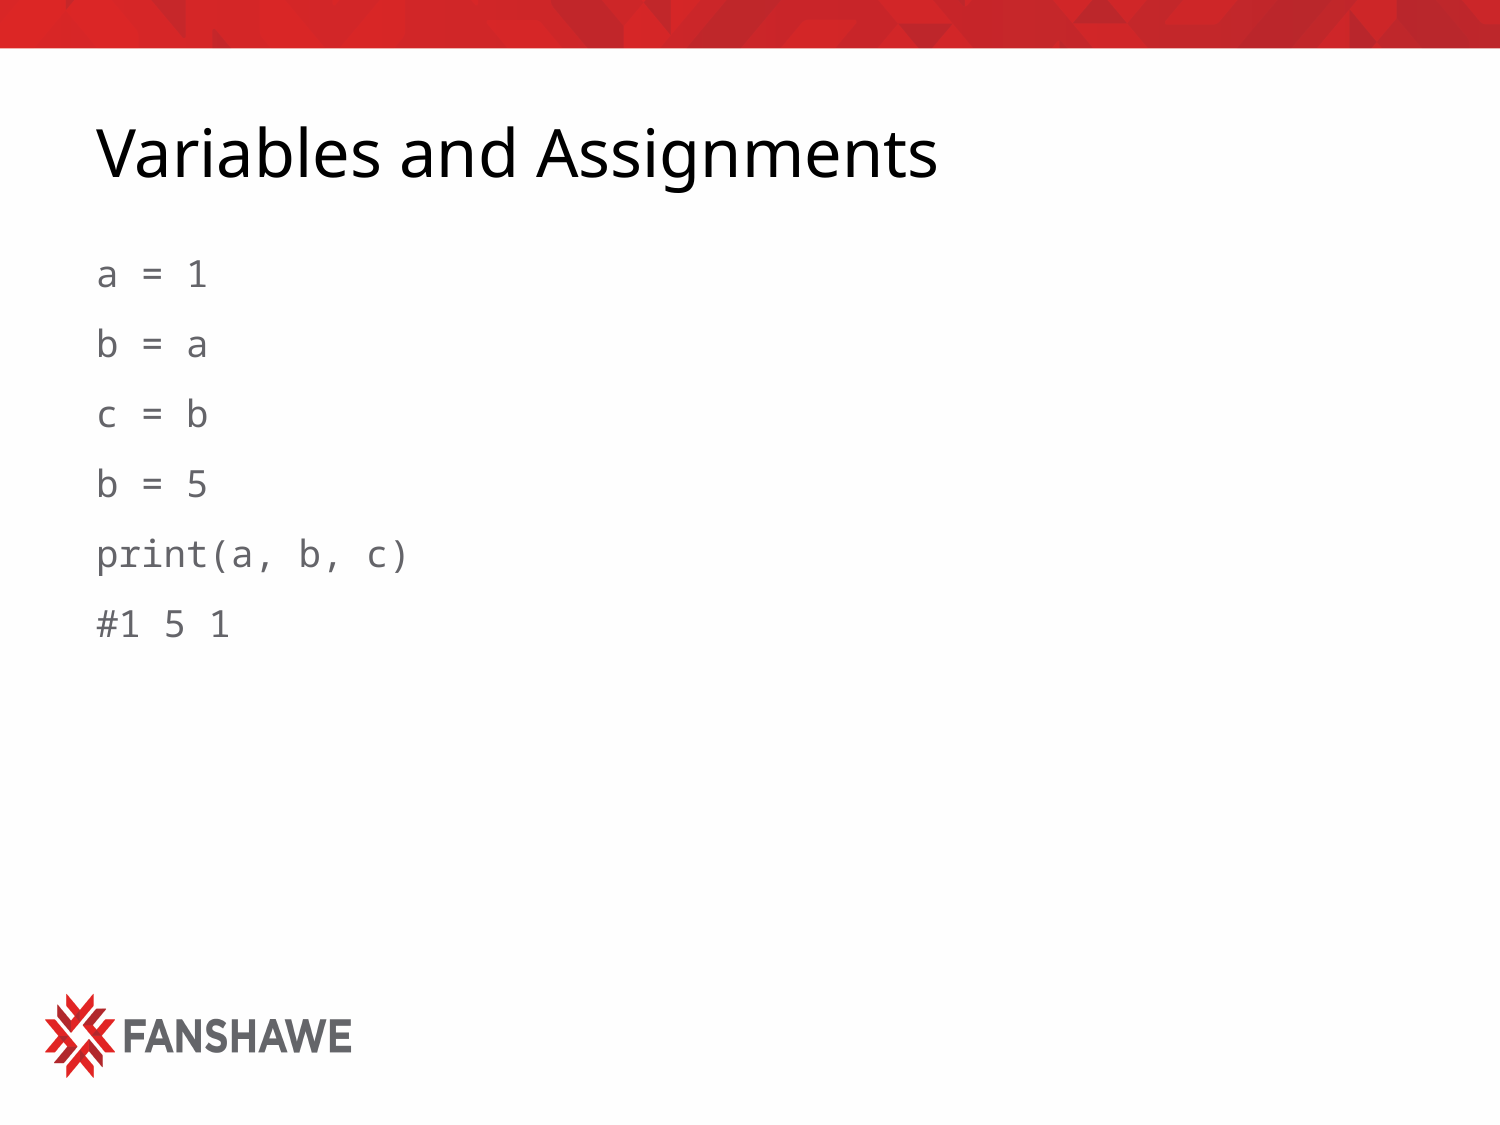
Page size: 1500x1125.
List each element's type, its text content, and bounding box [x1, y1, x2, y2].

picture [0, 0, 1500, 1125]
list a = 1 b = a c = b b = 5 print(a, b, c) #1 5 1 [81, 242, 1419, 950]
title Variables and Assignments [81, 59, 1419, 242]
